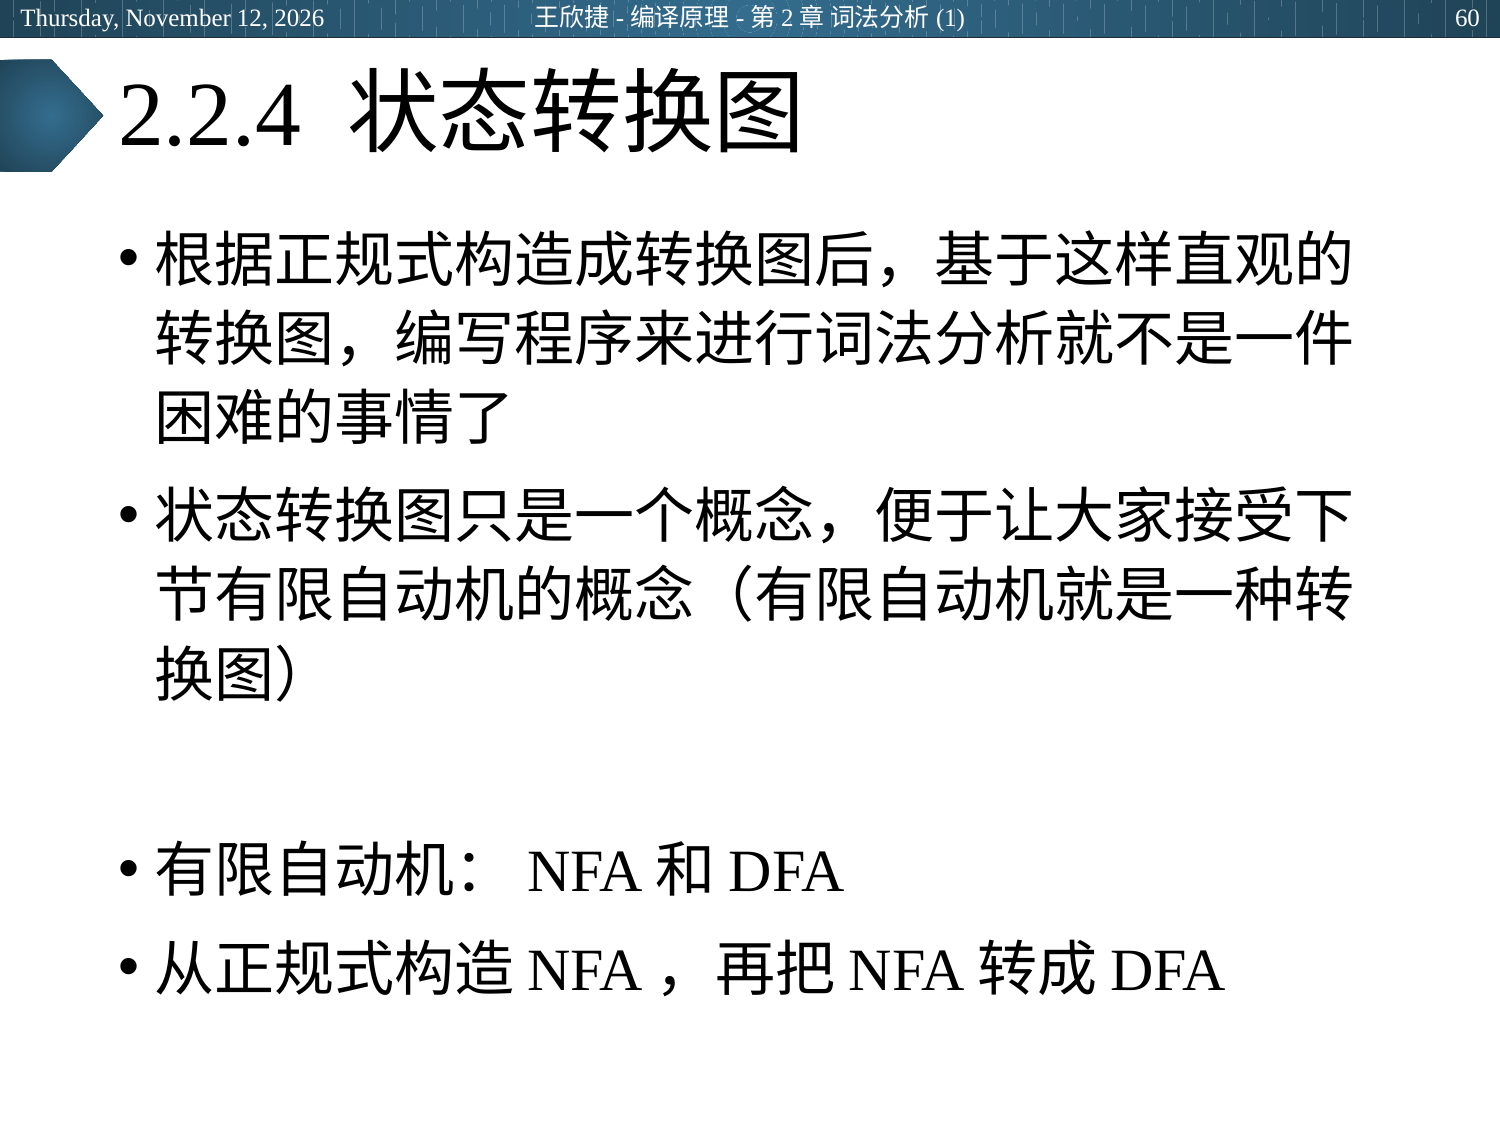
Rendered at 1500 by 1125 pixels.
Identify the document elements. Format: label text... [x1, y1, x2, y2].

slide_number 60 [1157, 1, 1495, 32]
title 2.2.4 状态转换图 [103, 37, 1397, 194]
footer 王欣捷-编译原理-第2章 词法分析(1) [496, 1, 1004, 32]
list 根据正规式构造成转换图后，基于这样直观的转换图，编写程序来进行词法分析就不是一件困难的事情了 状态转换图只是一个概念，便于让大家接受下节有限自动机的概念（有限自动机就是一种转换图） 有限自动机：NFA和DFA 从正规式构造NFA，再把NFA转成DFA [103, 206, 1397, 1014]
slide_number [5, 1, 344, 32]
